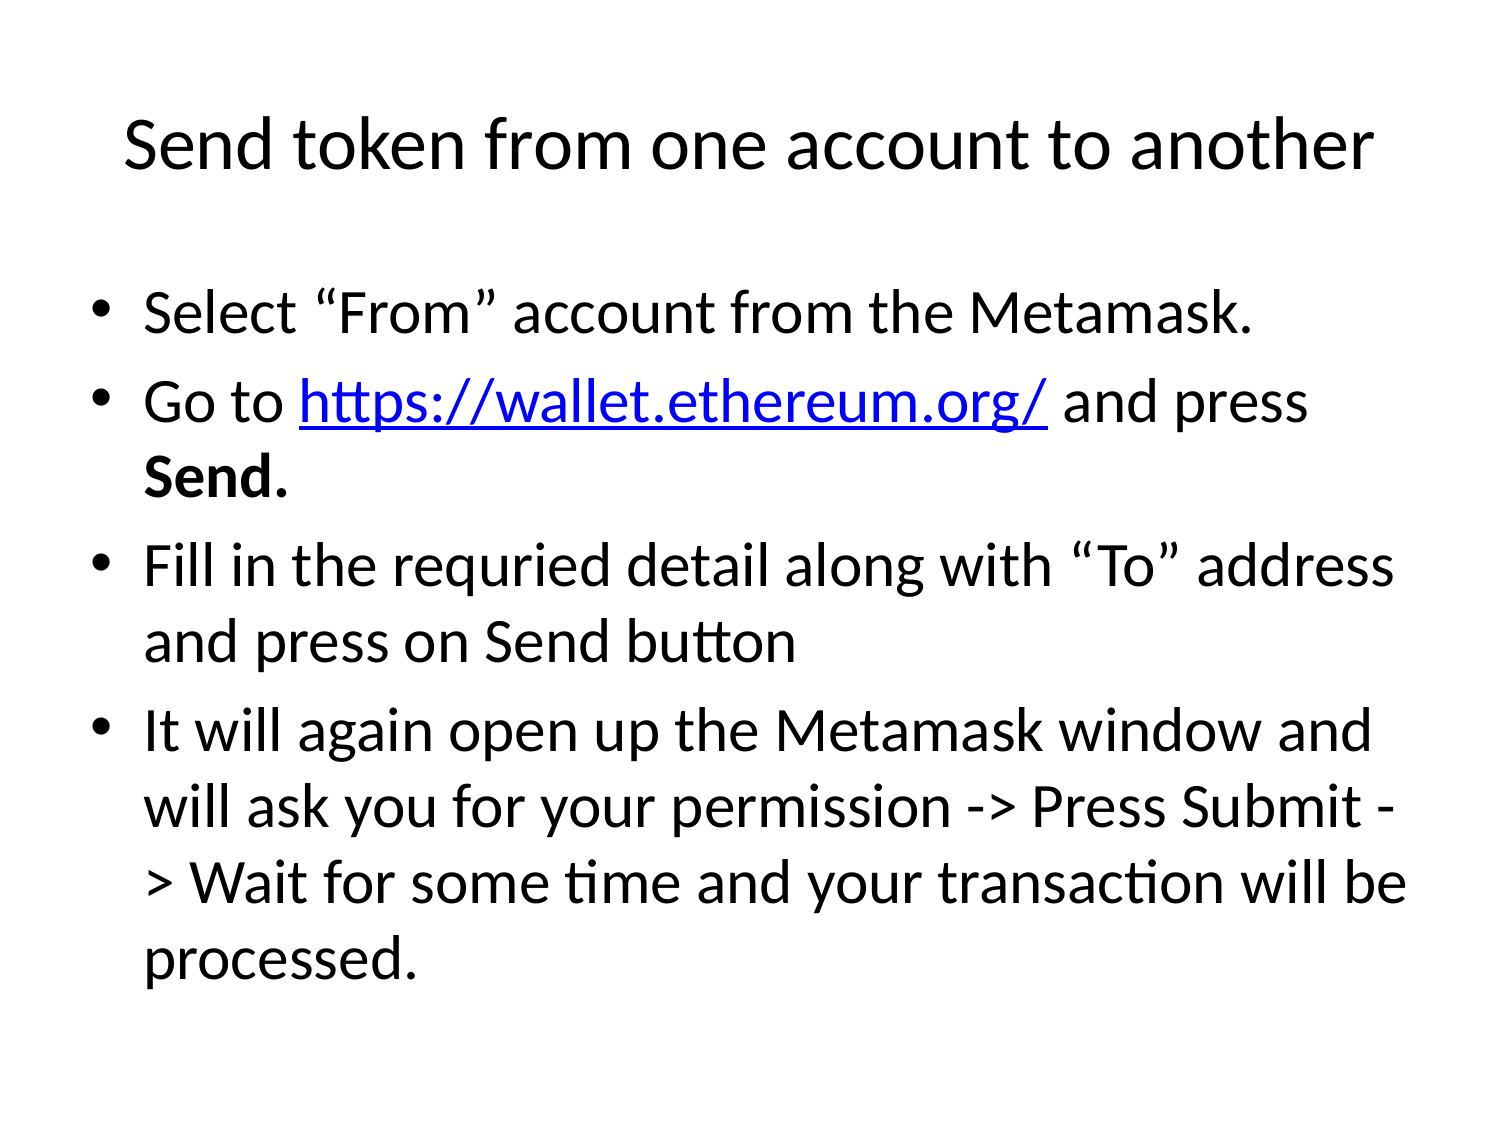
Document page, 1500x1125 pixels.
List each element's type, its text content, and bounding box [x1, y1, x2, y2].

list Select “From” account from the Metamask. Go to https://wallet.ethereum.org/ and press Send. Fill in the requried detail along with “To” address and press on Send button It will again open up the Metamask window and will ask you for your permission -> Press Submit -> Wait for some time and your transaction will be processed. [75, 262, 1425, 1005]
title Send token from one account to another [75, 45, 1425, 233]
